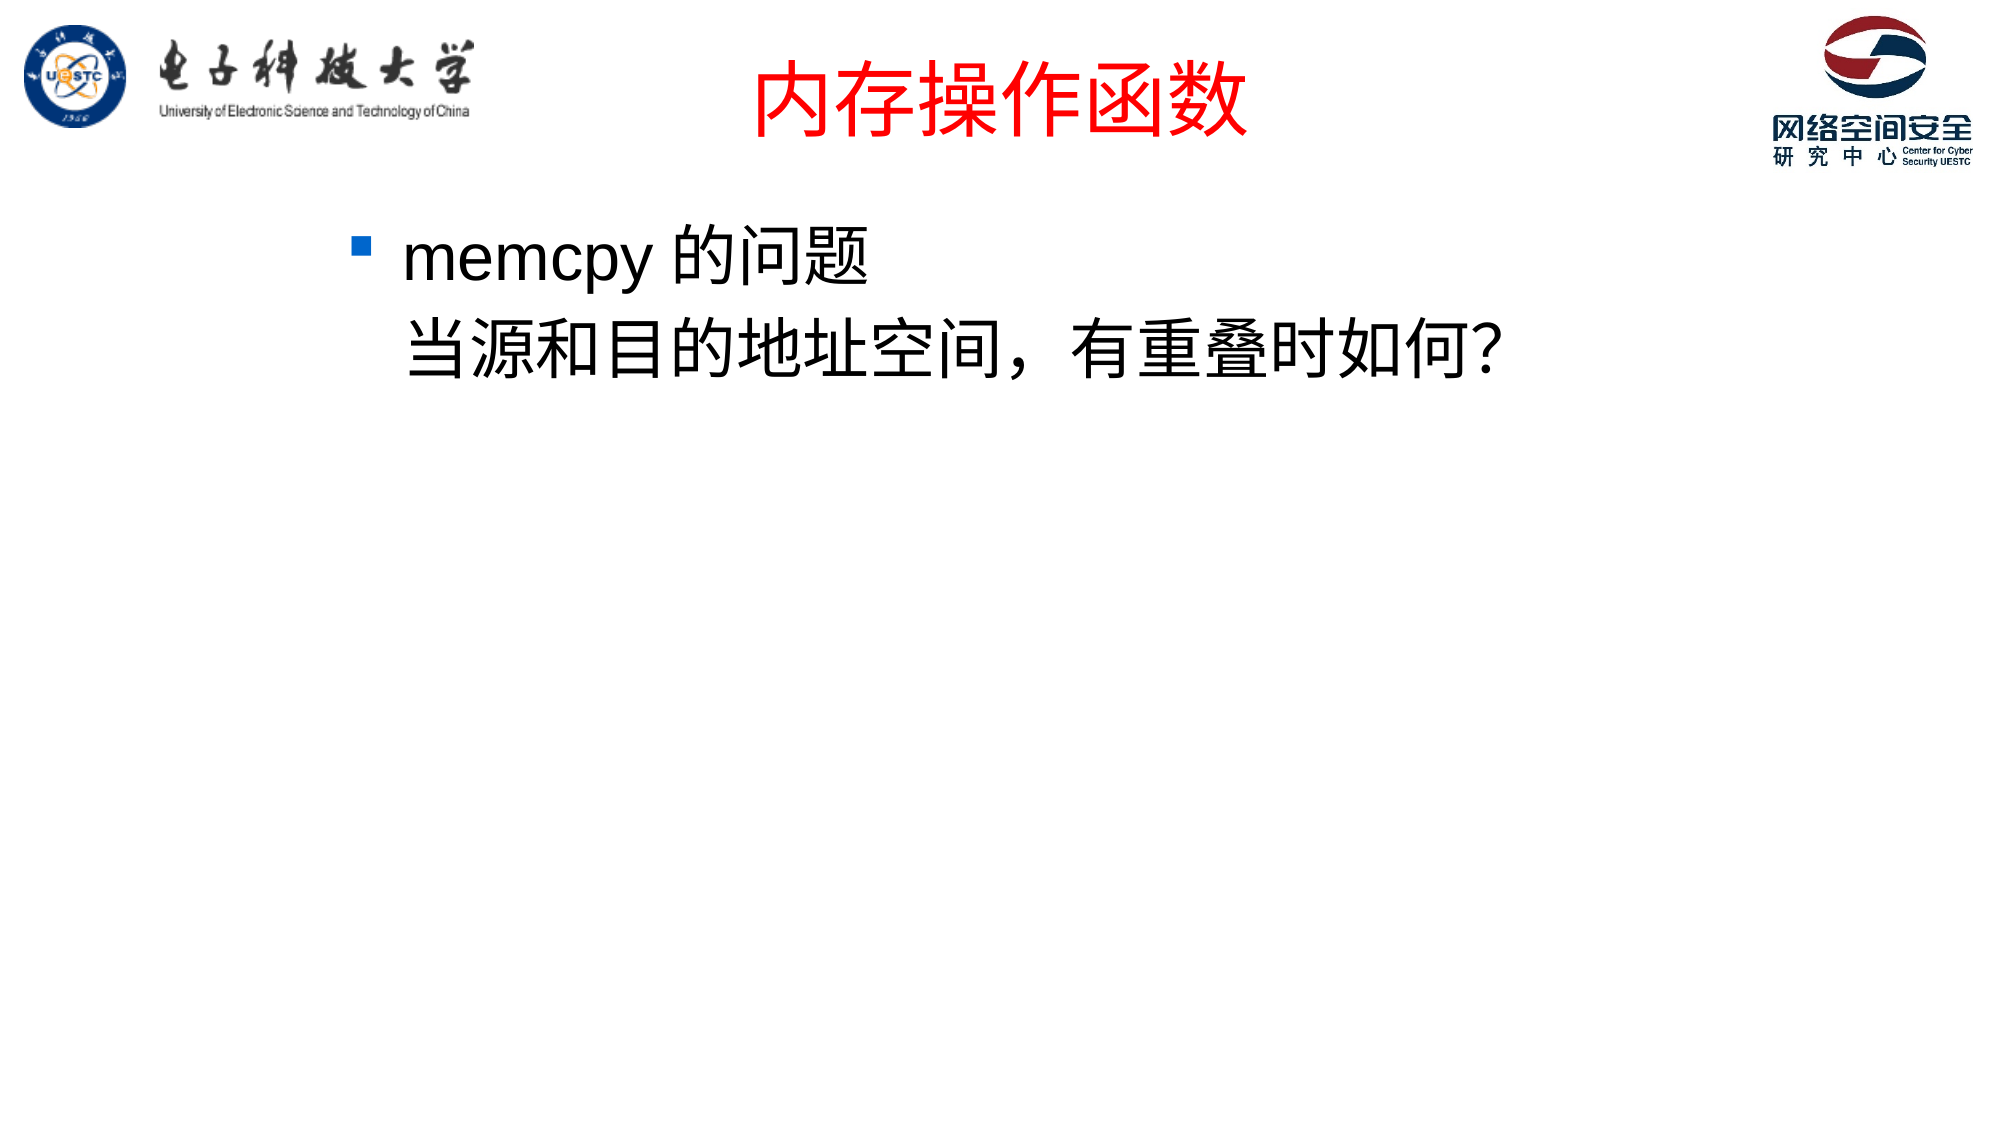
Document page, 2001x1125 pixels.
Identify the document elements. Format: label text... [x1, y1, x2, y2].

title 内存操作函数 [0, 0, 2000, 207]
text_box memcpy的问题 当源和目的地址空间，有重叠时如何？ [331, 206, 1669, 945]
